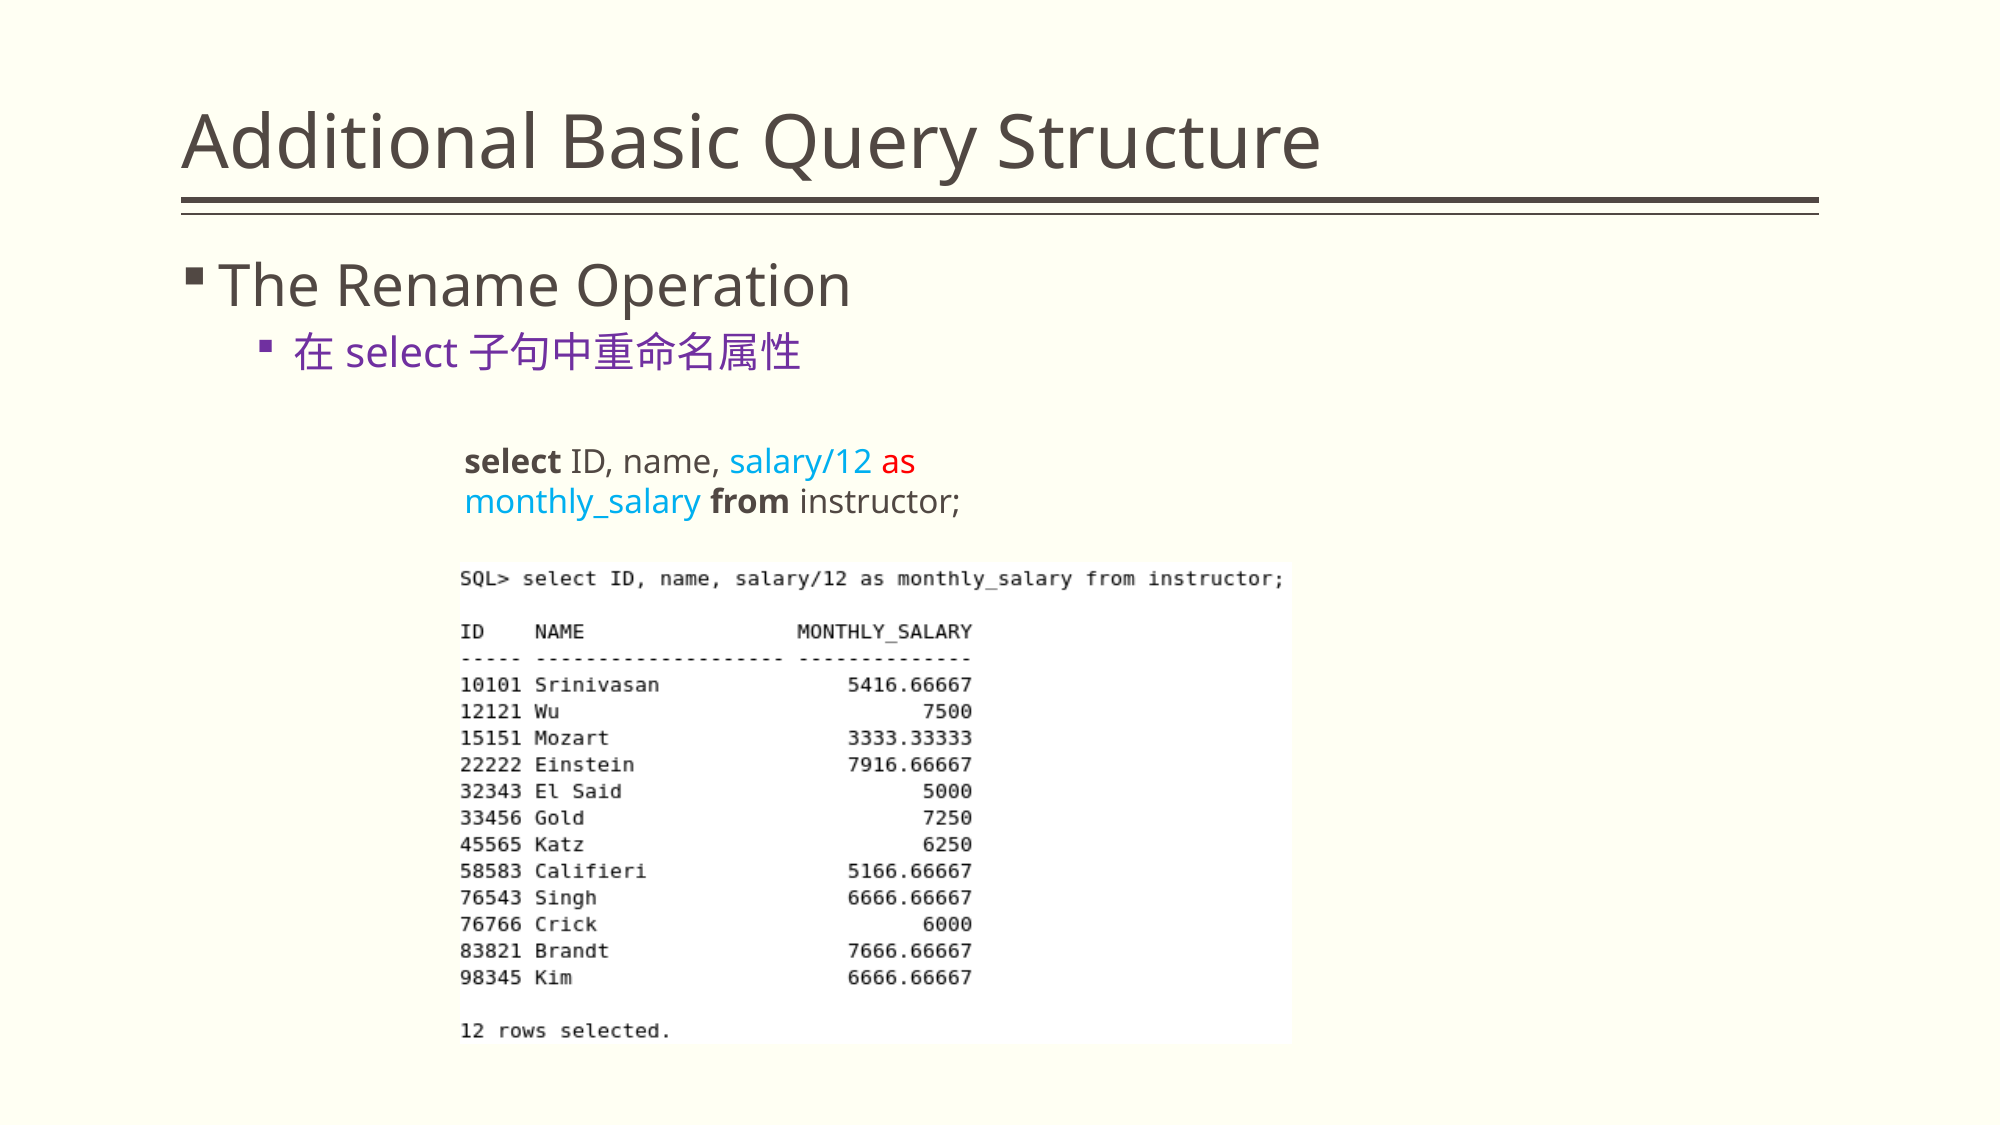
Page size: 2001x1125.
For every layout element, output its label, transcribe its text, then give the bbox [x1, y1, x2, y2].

list The Rename Operation 在select子句中重命名属性 [181, 248, 1682, 1005]
text_box select ID, name, salary/12 as monthly_salary from instructor; [299, 433, 1174, 528]
picture [460, 562, 1292, 1044]
title Additional Basic Query Structure [181, 12, 1819, 193]
